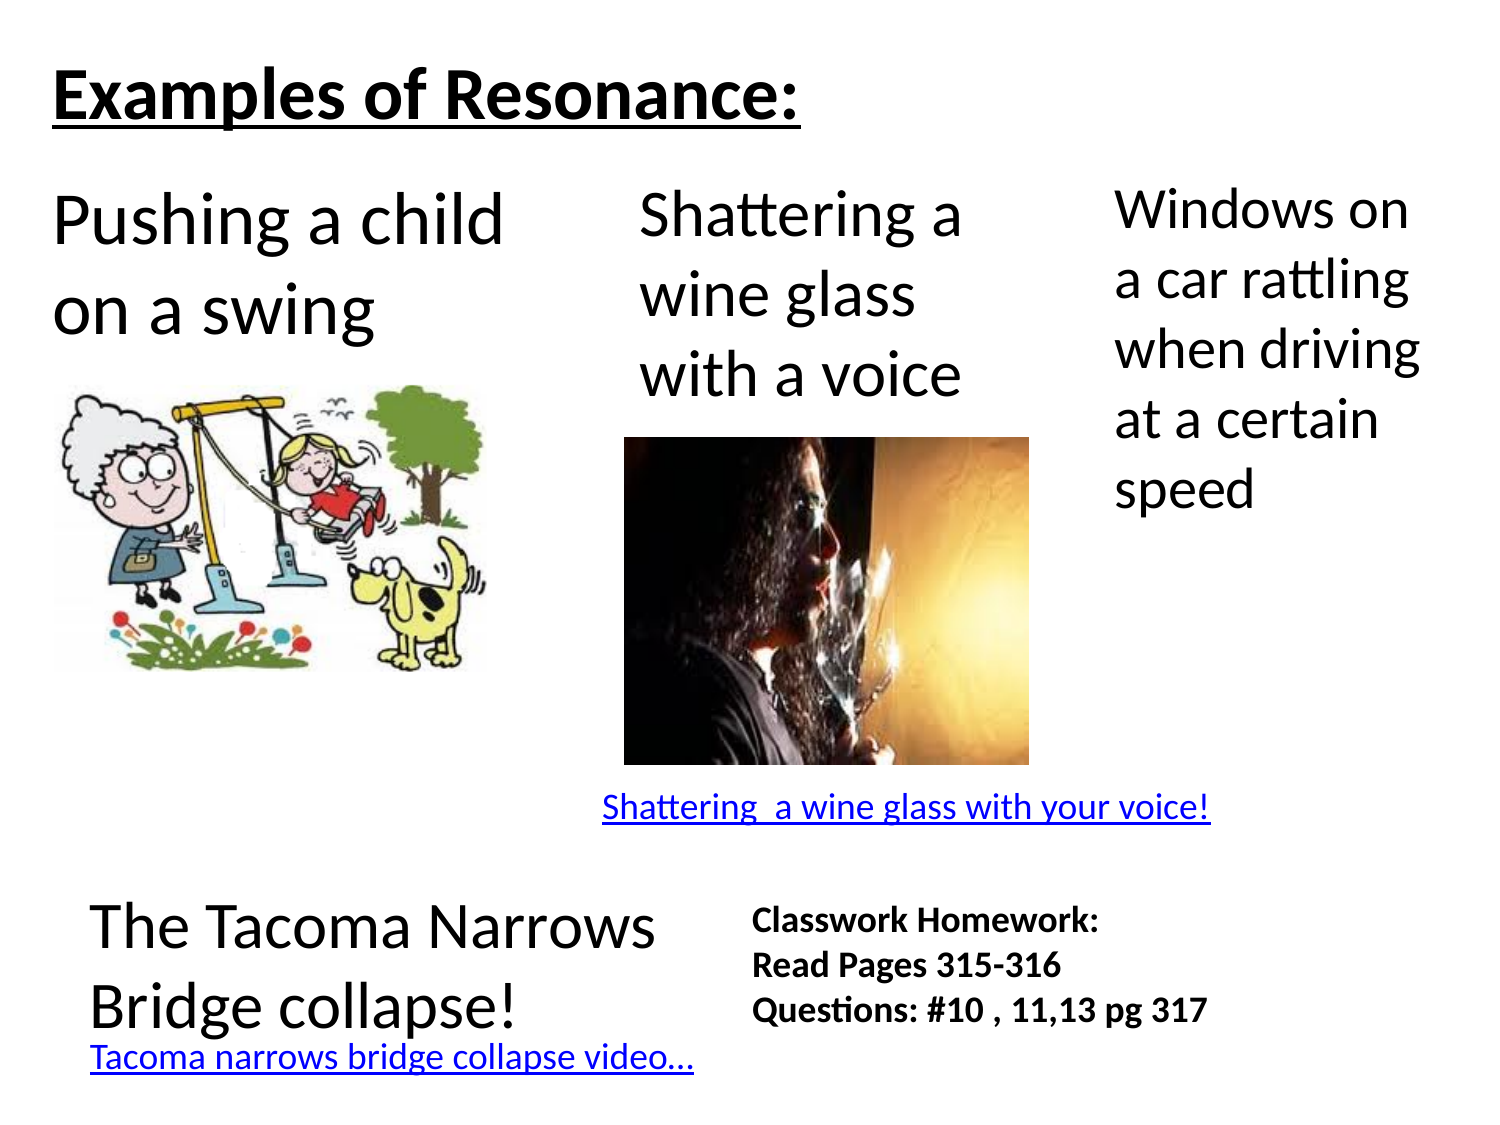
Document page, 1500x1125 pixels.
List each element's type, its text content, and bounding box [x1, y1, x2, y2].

picture [49, 362, 490, 697]
text_box The Tacoma Narrows Bridge collapse! [74, 874, 675, 1050]
picture [624, 437, 1030, 765]
text_box Windows on a car rattling when driving at a certain speed [1099, 162, 1463, 528]
text_box Shattering a wine glass with a voice [624, 162, 988, 418]
text_box Pushing a child on a swing [37, 162, 525, 358]
text_box Examples of Resonance: [37, 37, 863, 143]
text_box Tacoma narrows bridge collapse video… [75, 1024, 1000, 1085]
text_box Classwork Homework: Read Pages 315-316 Questions: #10 , 11,13 pg 317 [737, 887, 1475, 1038]
text_box Shattering a wine glass with your voice! [587, 774, 1263, 835]
